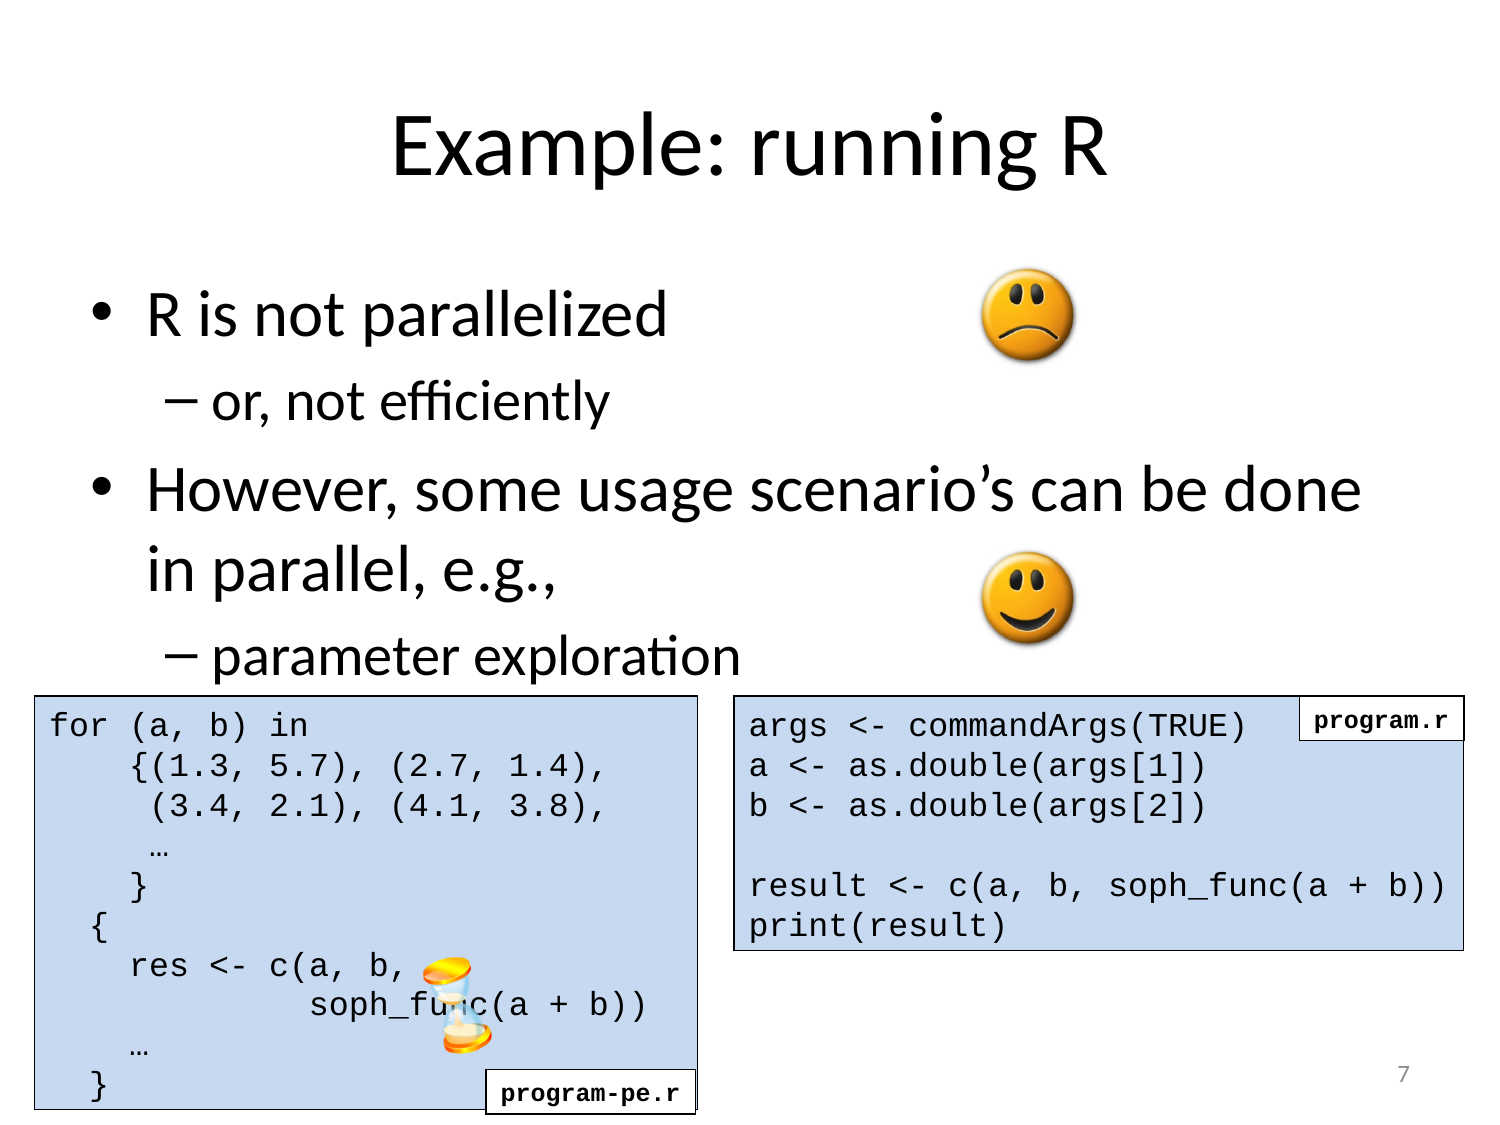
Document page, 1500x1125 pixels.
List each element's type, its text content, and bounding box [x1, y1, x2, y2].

picture [967, 254, 1088, 376]
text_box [731, 695, 1466, 954]
title Example: running R [75, 45, 1425, 233]
list R is not parallelized or, not efficiently However, some usage scenario’s can be done in parallel, e.g., parameter exploration [75, 262, 1425, 1005]
picture [967, 537, 1088, 658]
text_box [34, 695, 698, 1116]
slide_number 7 [1074, 1042, 1425, 1103]
picture [395, 949, 516, 1070]
